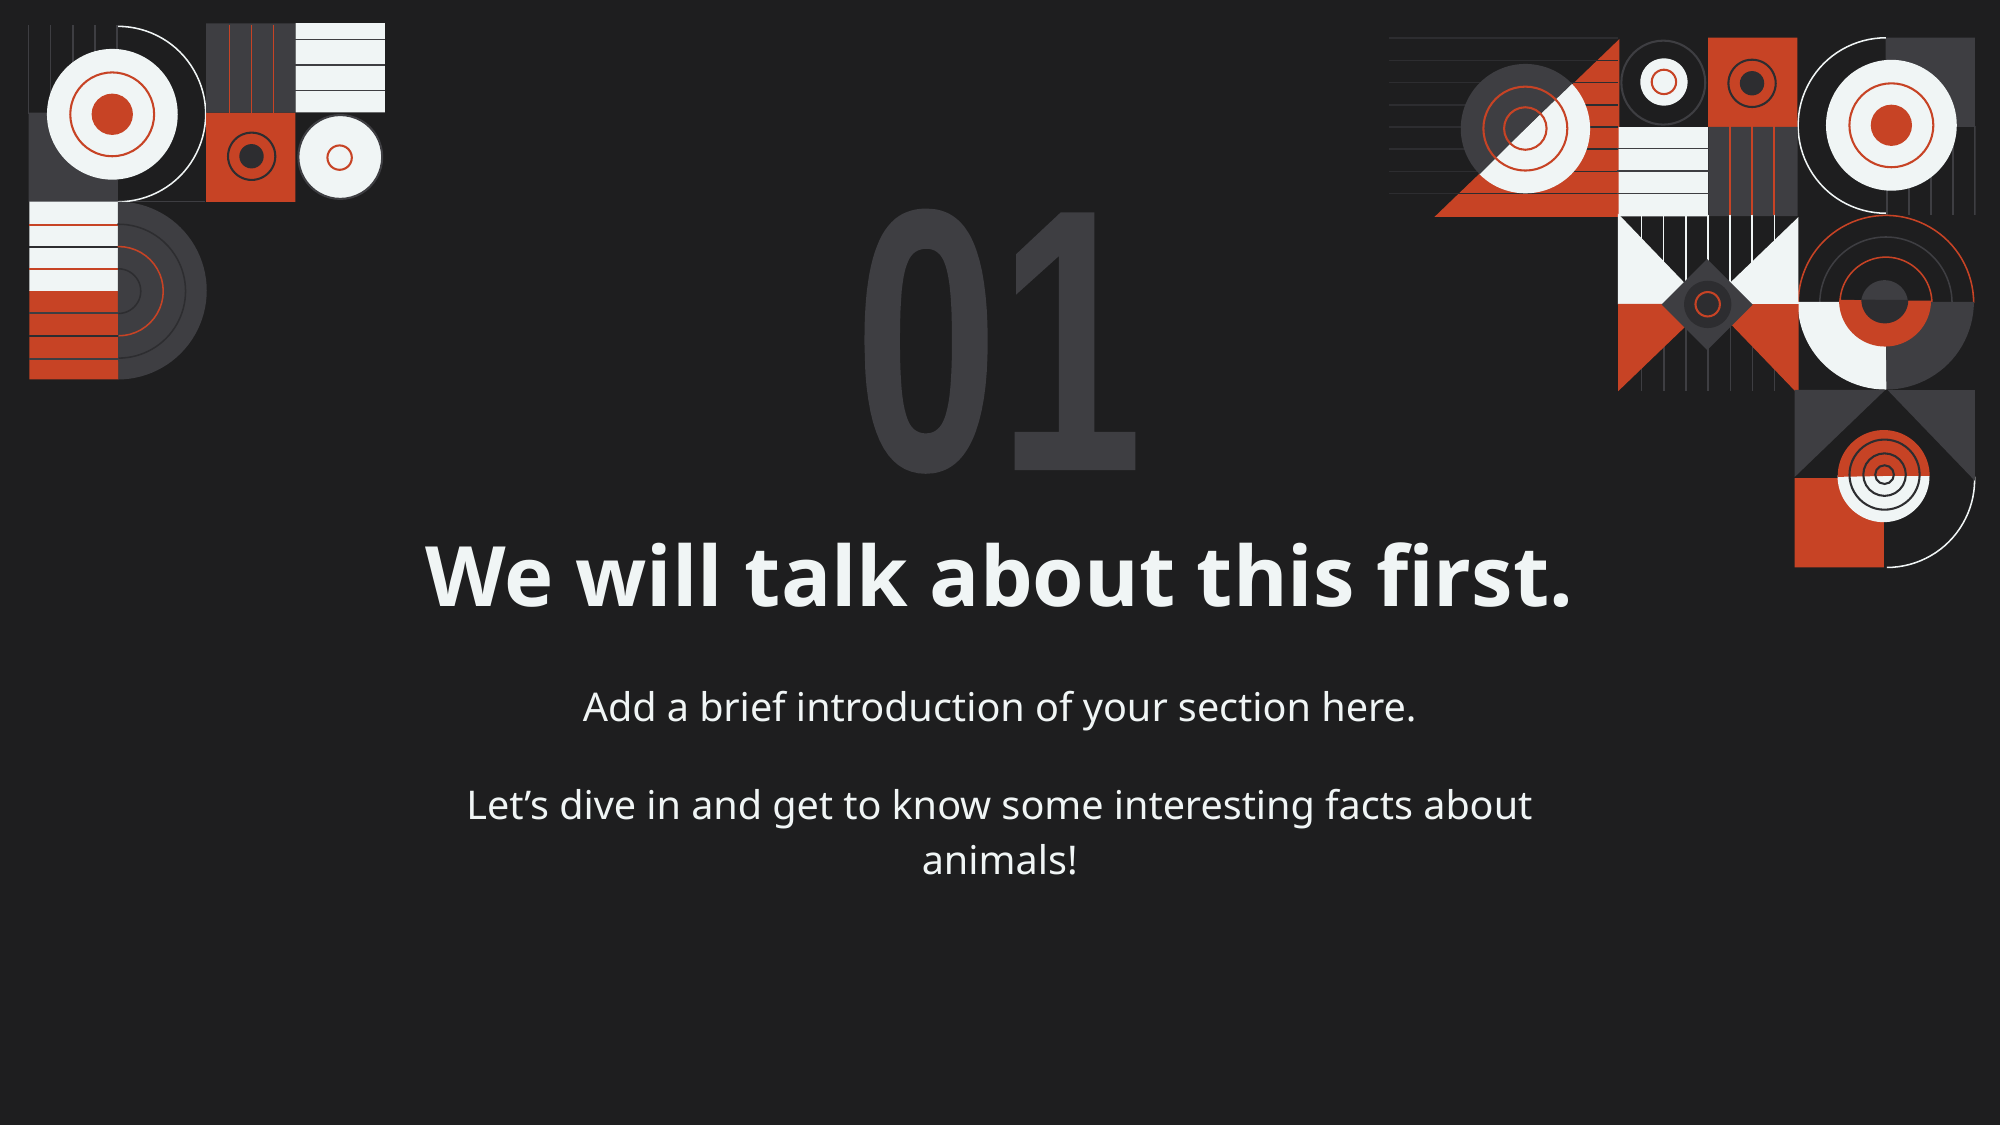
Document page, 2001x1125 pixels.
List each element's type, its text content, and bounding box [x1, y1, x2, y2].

title We will talk about this first. [393, 503, 1607, 629]
list Add a brief introduction of your section here. Let’s dive in and get to know some interesting facts about animals! [393, 654, 1607, 996]
